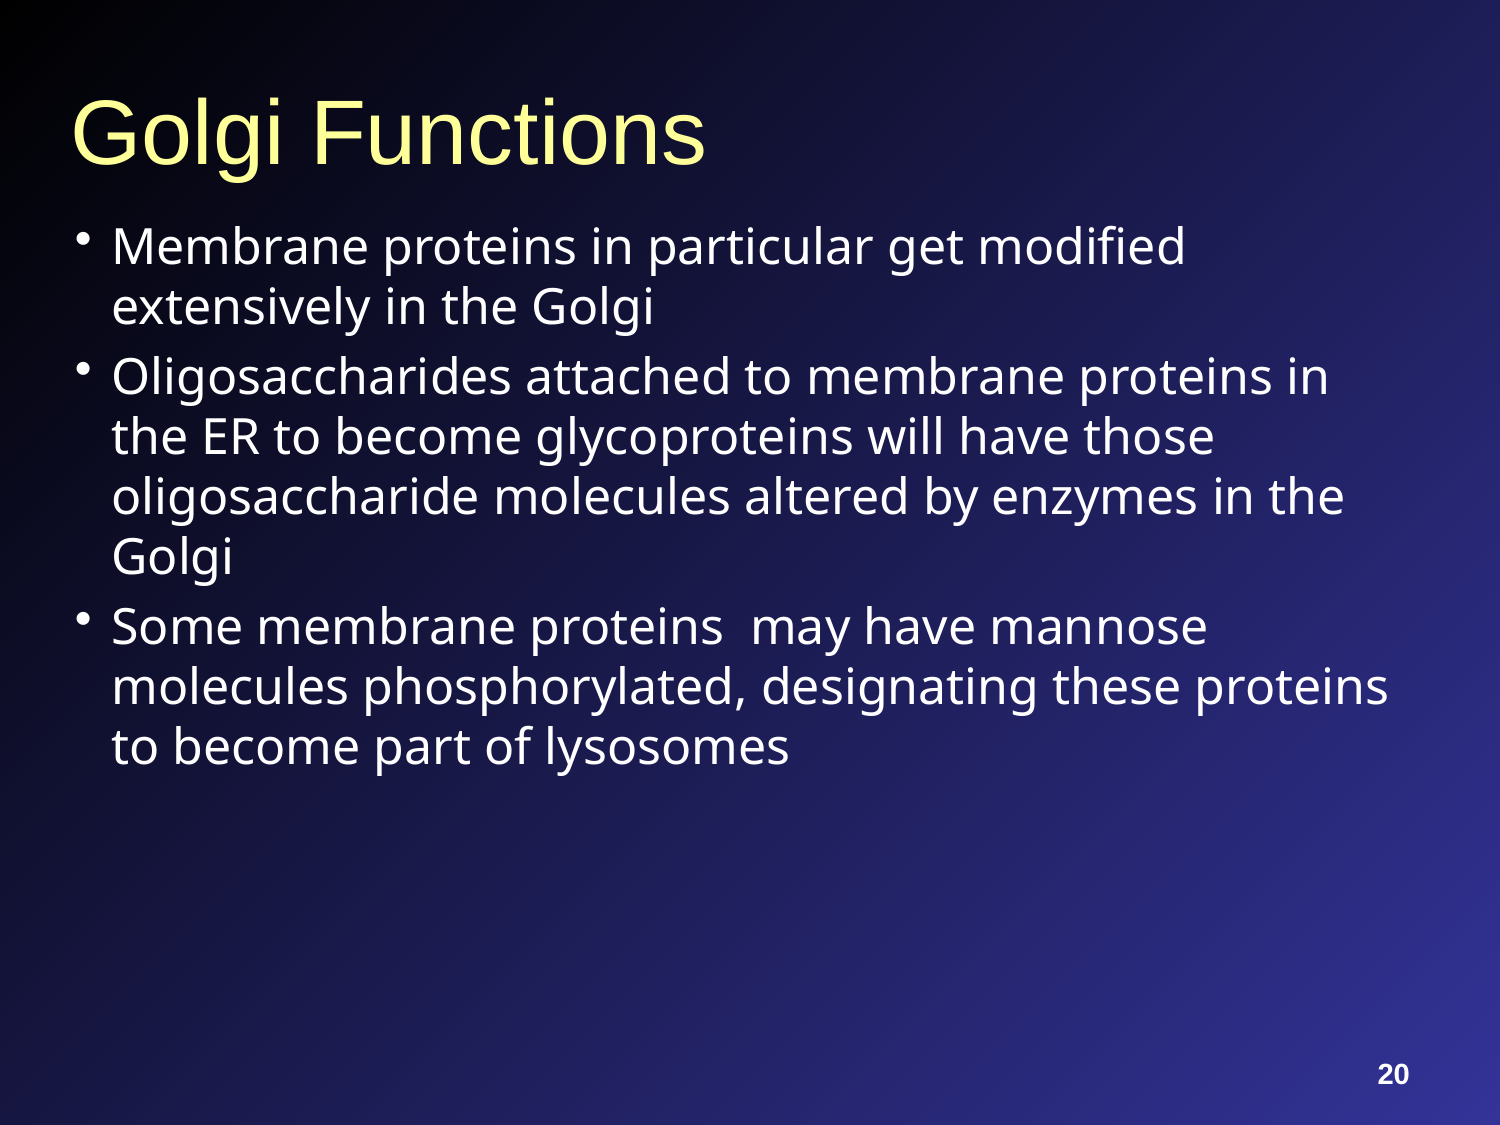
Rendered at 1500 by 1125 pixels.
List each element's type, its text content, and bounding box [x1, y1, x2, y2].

slide_number 20 [1074, 1042, 1425, 1103]
title Golgi Functions [55, 65, 1435, 192]
list Membrane proteins in particular get modified extensively in the Golgi Oligosaccharides attached to membrane proteins in the ER to become glycoproteins will have those oligosaccharide molecules altered by enzymes in the Golgi Some membrane proteins may have mannose molecules phosphorylated, designating these proteins to become part of lysosomes [59, 206, 1437, 1006]
